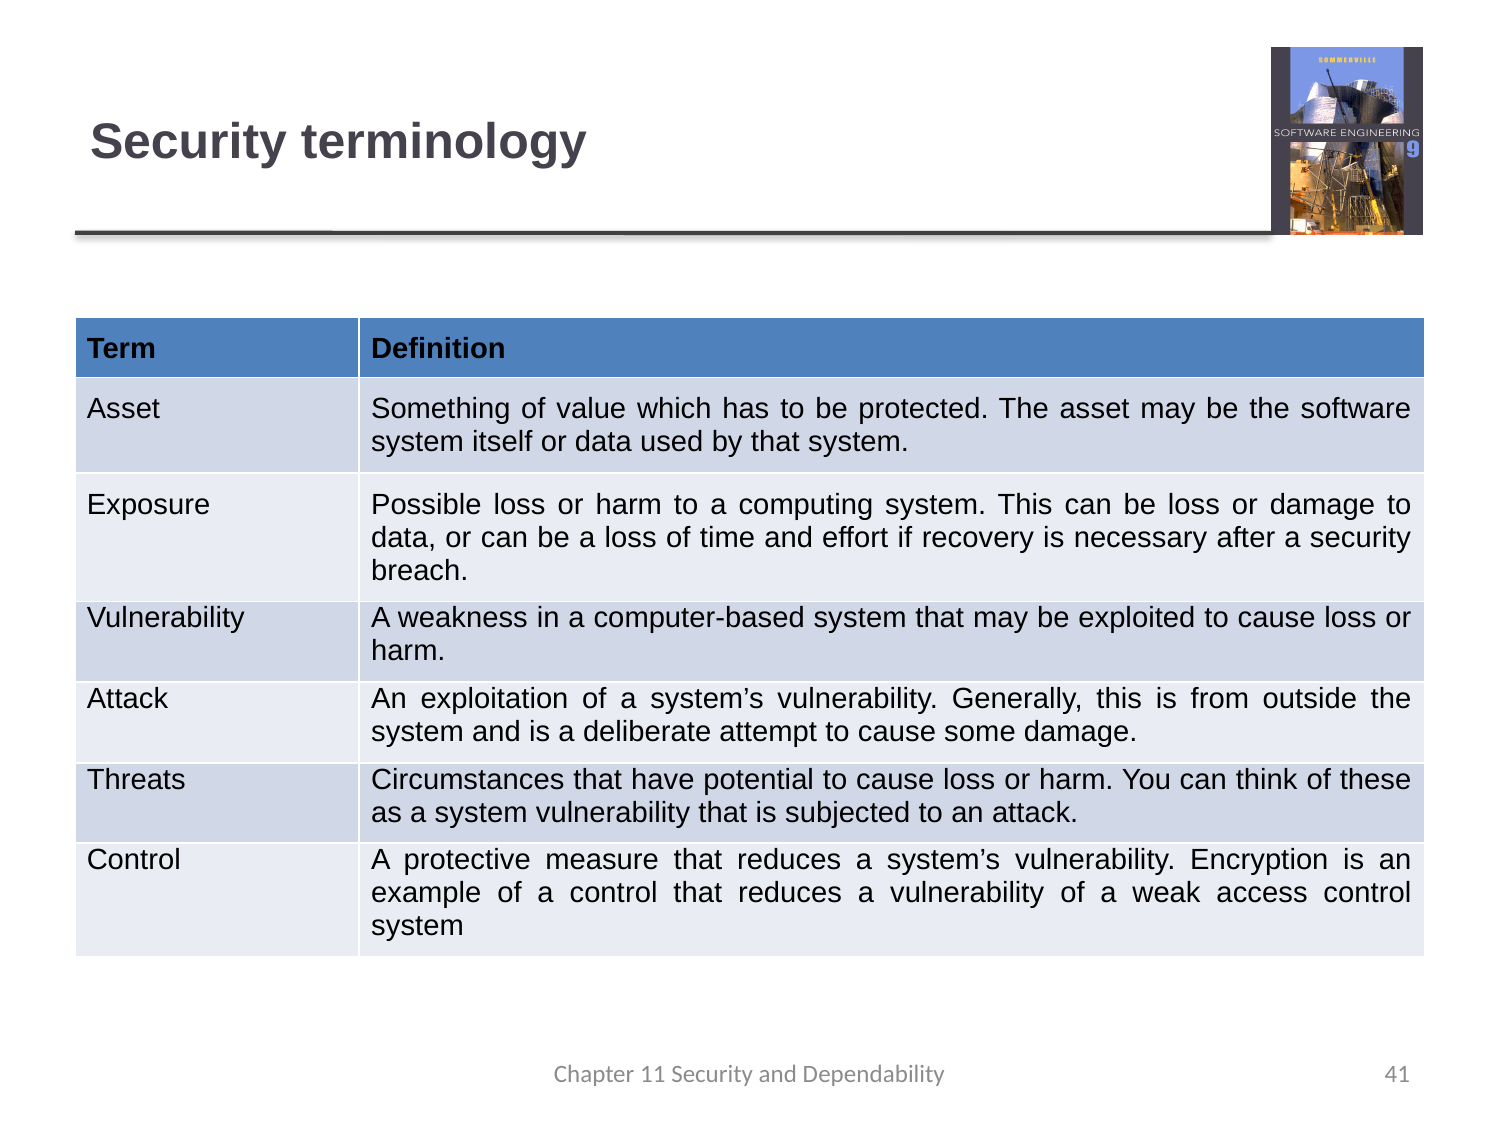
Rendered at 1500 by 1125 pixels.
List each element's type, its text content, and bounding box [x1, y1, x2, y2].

title Security terminology [74, 44, 1272, 233]
table_cell Possible loss or harm to a computing system. This can be loss or damage to data, or can be a loss of time and effort if recovery is necessary after a security breach. [360, 474, 1424, 601]
table_header Term [76, 318, 358, 377]
table_cell Something of value which has to be protected. The asset may be the software system itself or data used by that system. [360, 378, 1424, 472]
table_cell Exposure [76, 474, 358, 601]
table_cell A weakness in a computer-based system that may be exploited to cause loss or harm. [360, 602, 1424, 681]
table_cell Circumstances that have potential to cause loss or harm. You can think of these as a system vulnerability that is subjected to an attack. [360, 764, 1424, 842]
table_cell Asset [76, 378, 358, 472]
table_cell Attack [76, 683, 358, 762]
table_cell An exploitation of a system’s vulnerability. Generally, this is from outside the system and is a deliberate attempt to cause some damage. [360, 683, 1424, 762]
table_cell Threats [76, 764, 358, 842]
table_cell A protective measure that reduces a system’s vulnerability. Encryption is an example of a control that reduces a vulnerability of a weak access control system [360, 844, 1424, 956]
table_cell Control [76, 844, 358, 956]
slide_number 41 [1074, 1042, 1425, 1103]
footer Chapter 11 Security and Dependability [512, 1042, 988, 1103]
picture [1272, 47, 1423, 235]
table_cell Vulnerability [76, 602, 358, 681]
table_header Definition [360, 318, 1424, 377]
